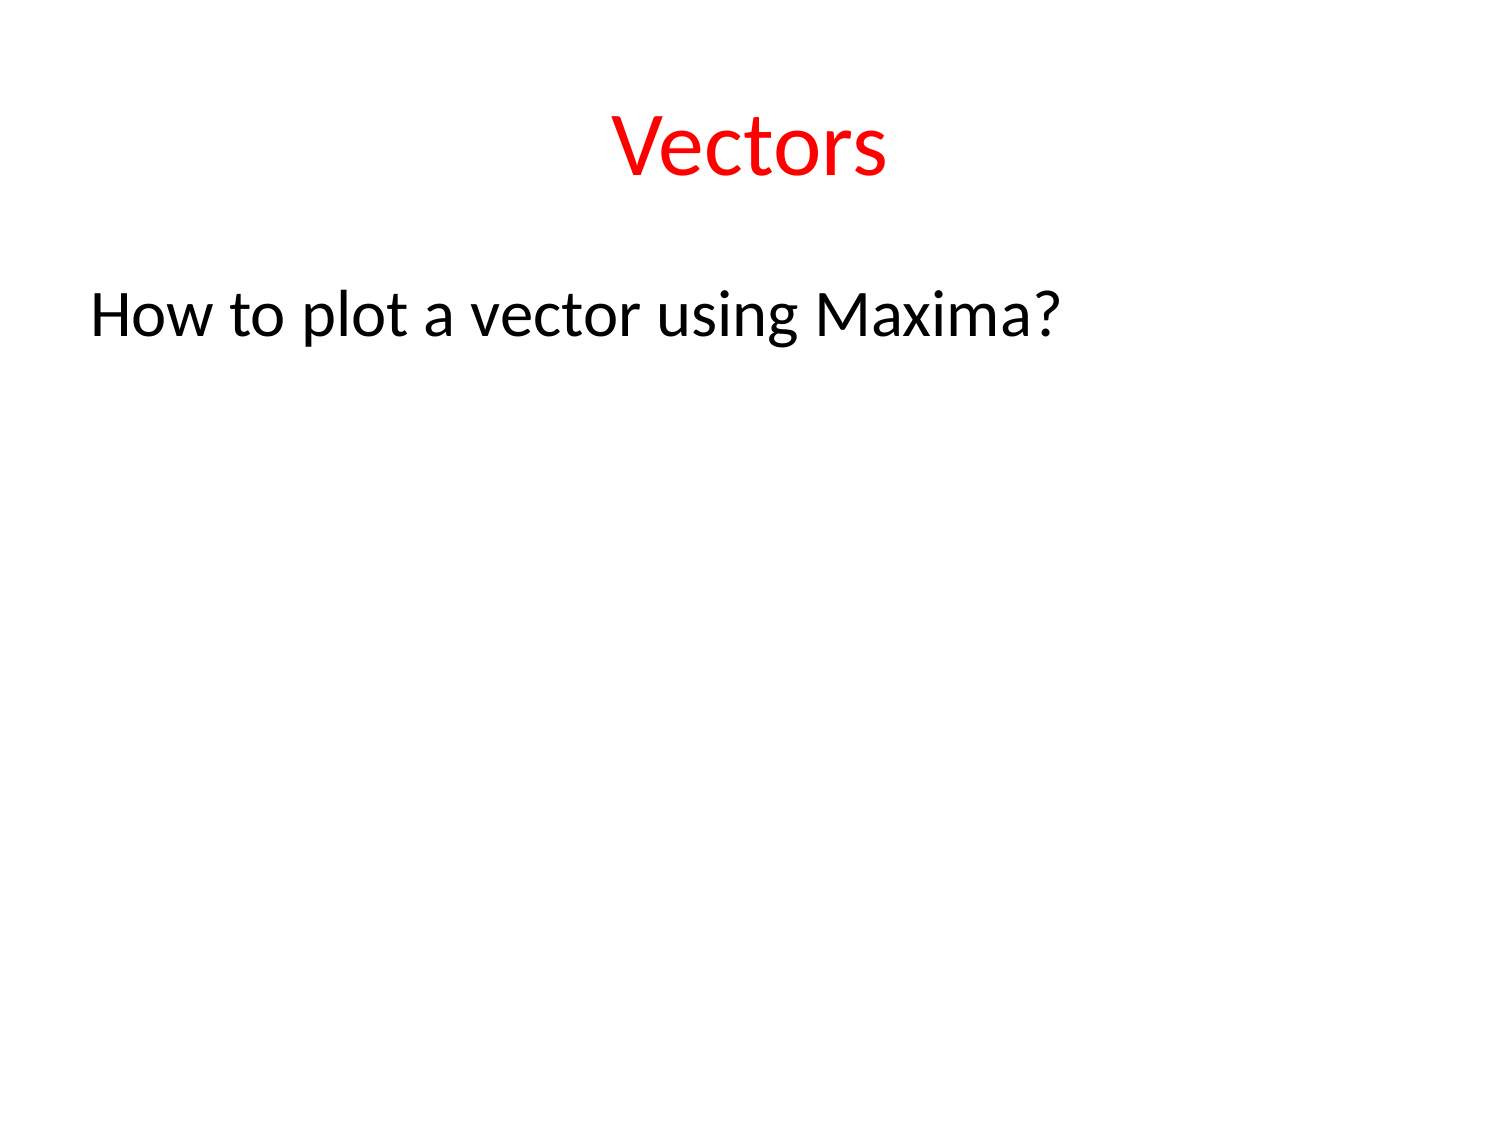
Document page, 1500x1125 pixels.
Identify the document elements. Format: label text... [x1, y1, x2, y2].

title Vectors [75, 45, 1425, 233]
list How to plot a vector using Maxima? [75, 262, 1425, 1005]
